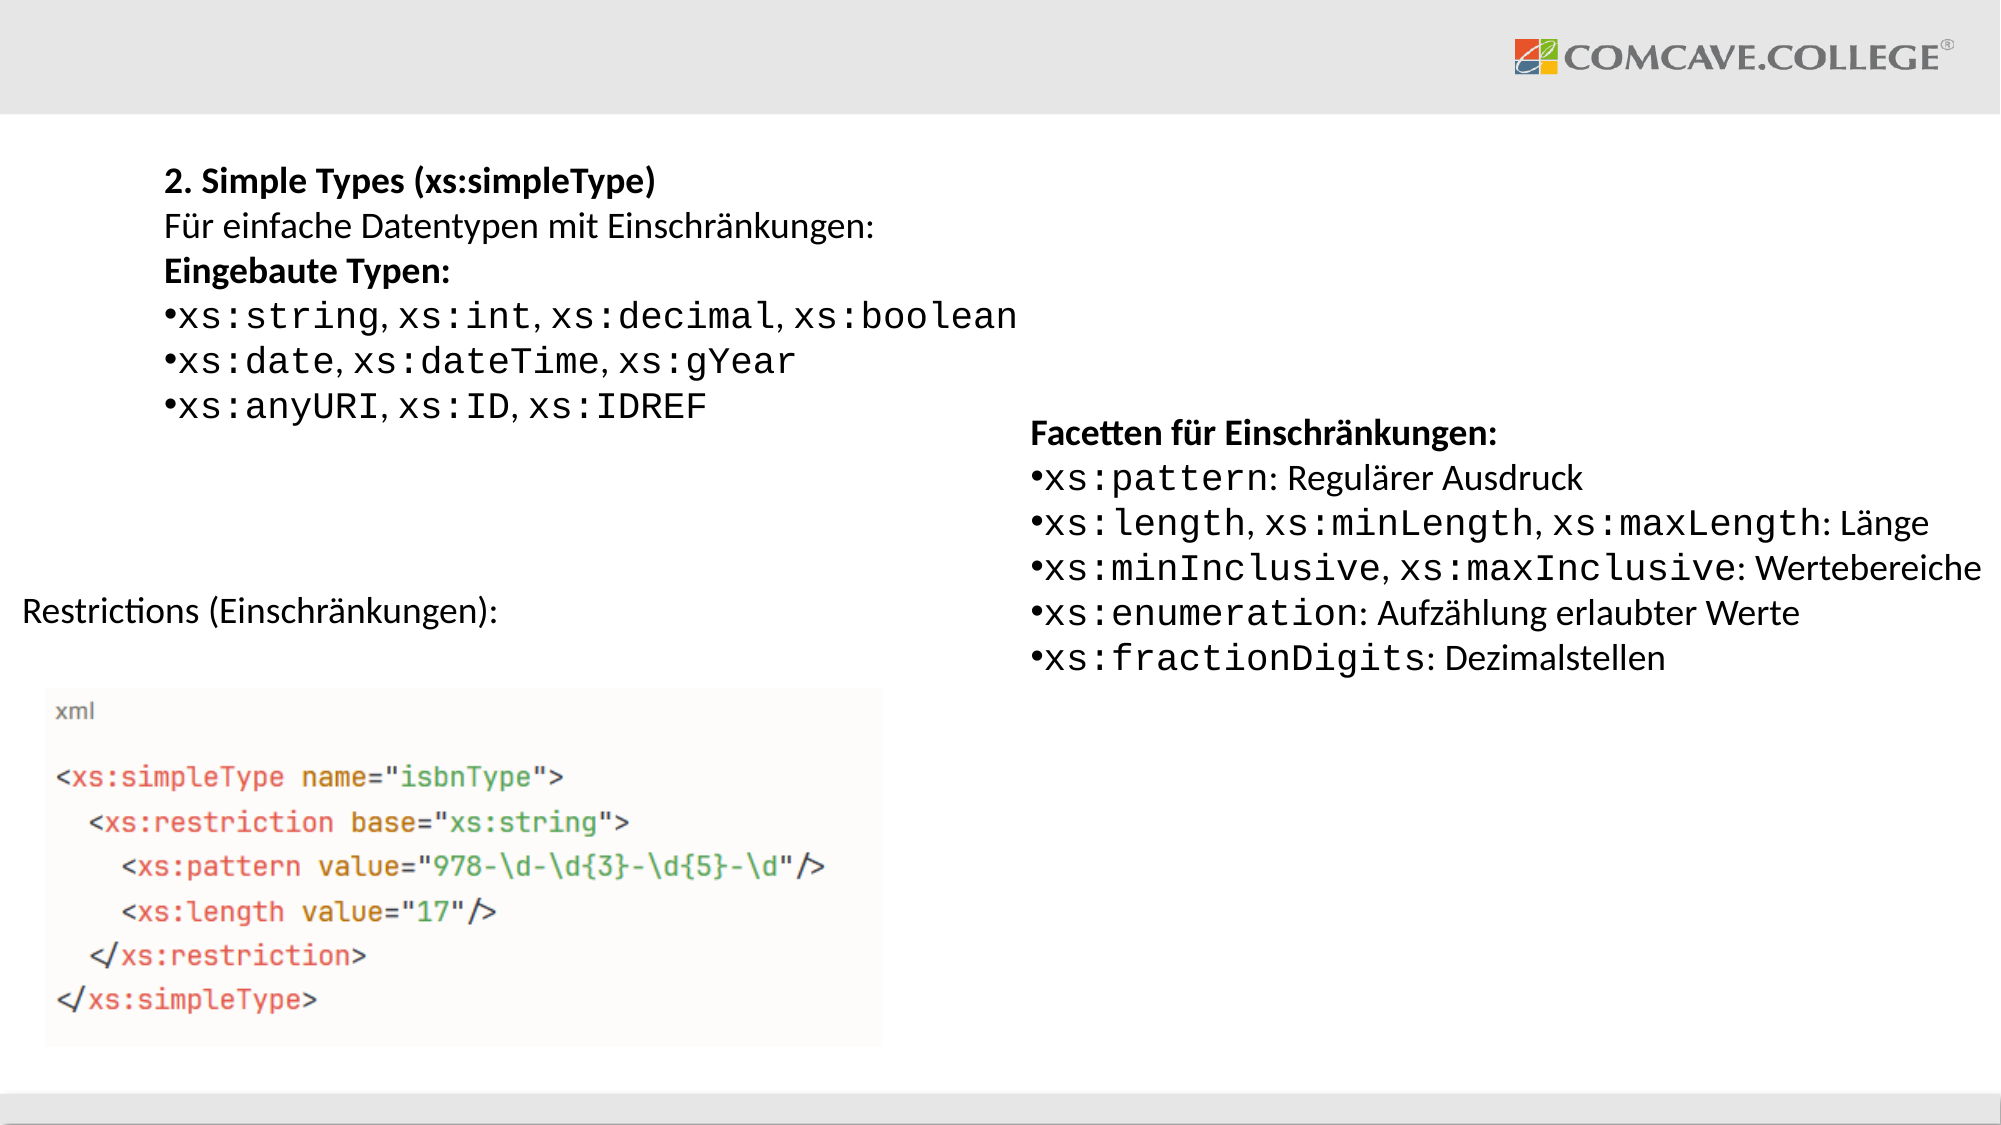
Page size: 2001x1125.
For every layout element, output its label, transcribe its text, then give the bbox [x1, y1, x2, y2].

picture [45, 688, 882, 1047]
text_box Restrictions (Einschränkungen): [7, 578, 1015, 639]
text_box Facetten für Einschränkungen: xs:pattern: Regulärer Ausdruck xs:length, xs:minLength, xs:maxLength: Länge xs:minInclusive, xs:maxInclusive: Wertebereiche xs:enumeration: Aufzählung erlaubter Werte xs:fractionDigits: Dezimalstellen [1015, 400, 2000, 686]
picture [1508, 32, 1961, 79]
text_box 2. Simple Types (xs:simpleType) Für einfache Datentypen mit Einschränkungen: Eingebaute Typen: xs:string, xs:int, xs:decimal, xs:boolean xs:date, xs:dateTime, xs:gYear xs:anyURI, xs:ID, xs:IDREF [149, 148, 1158, 434]
